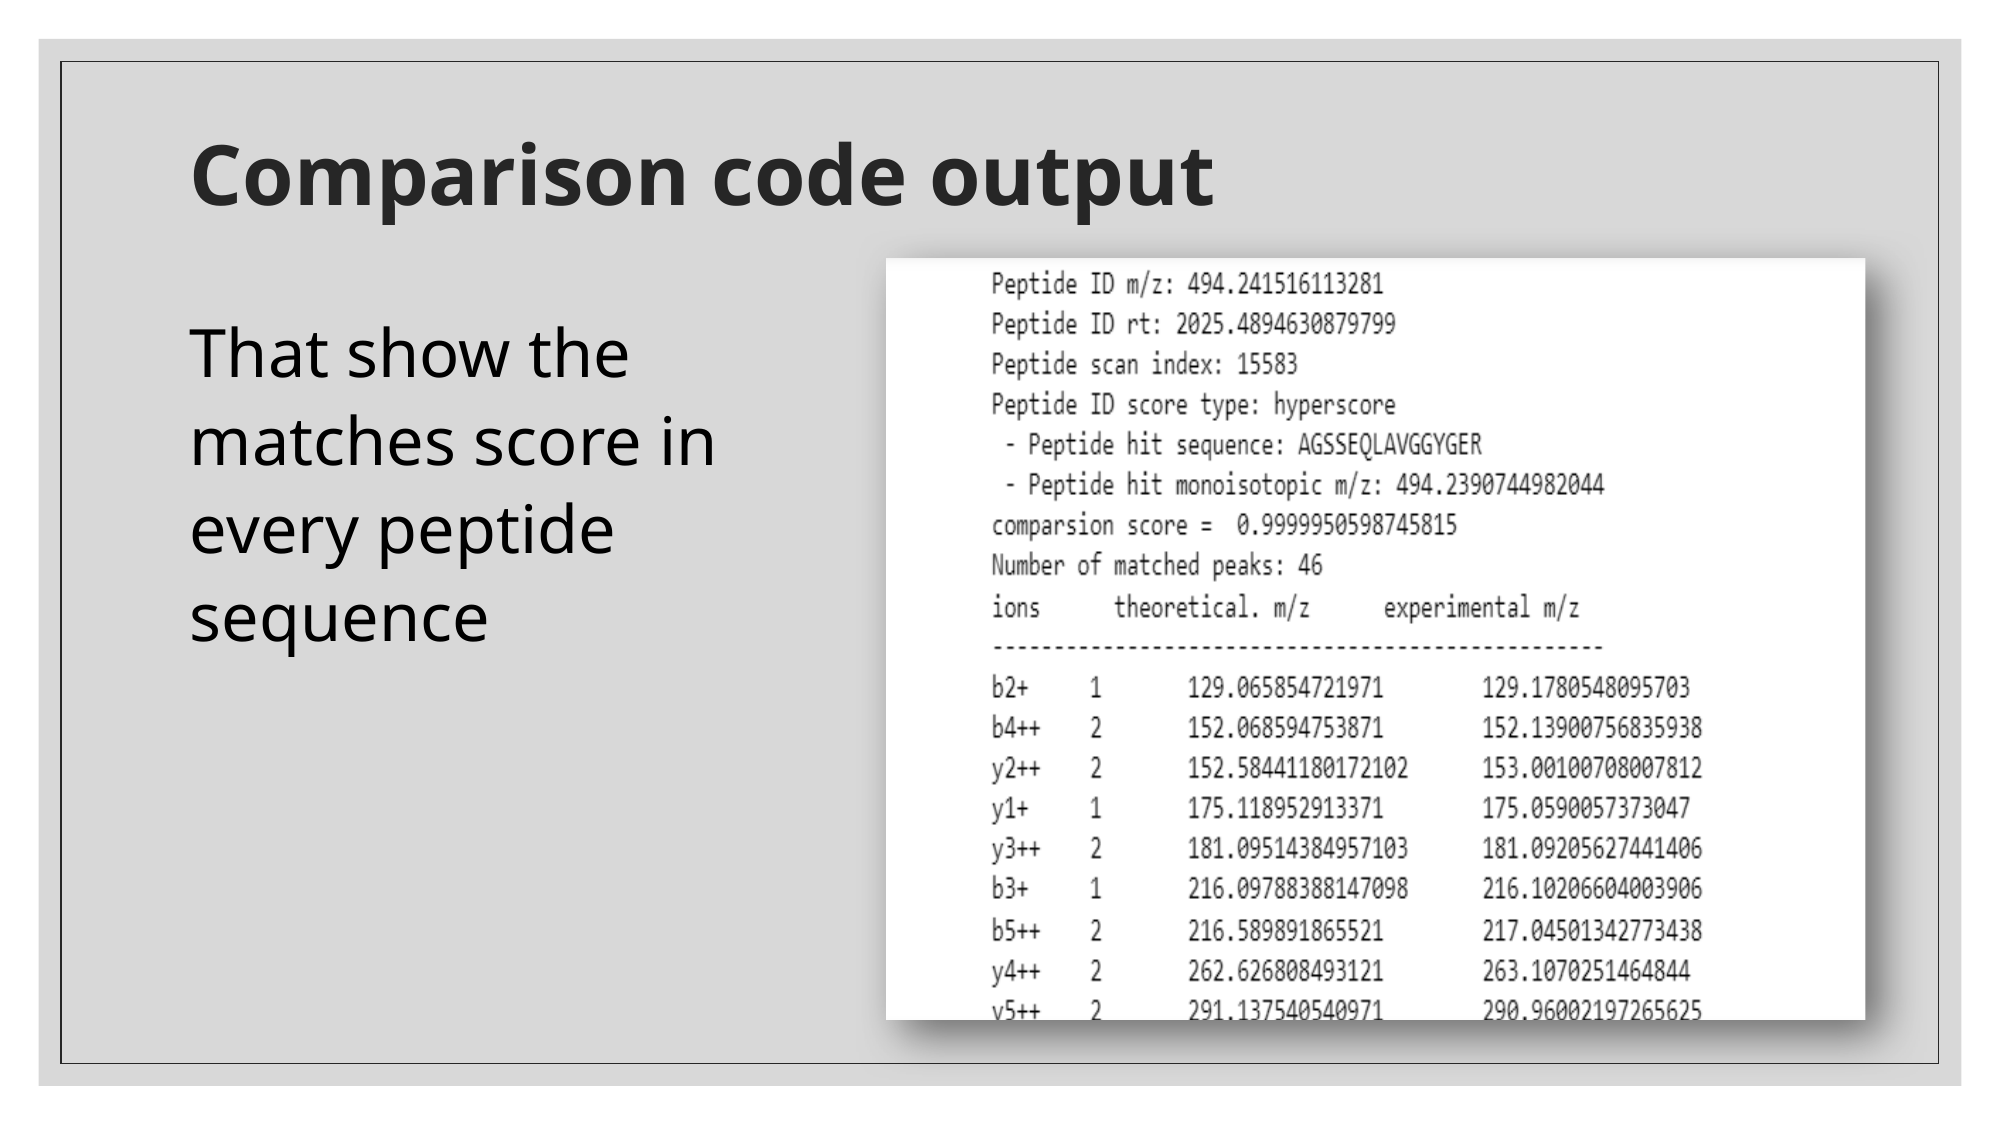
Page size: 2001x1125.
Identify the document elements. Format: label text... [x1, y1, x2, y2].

title Comparison code output [174, 105, 1421, 252]
picture [886, 258, 1866, 1020]
list That show the matches score in every peptide sequence [174, 294, 870, 692]
